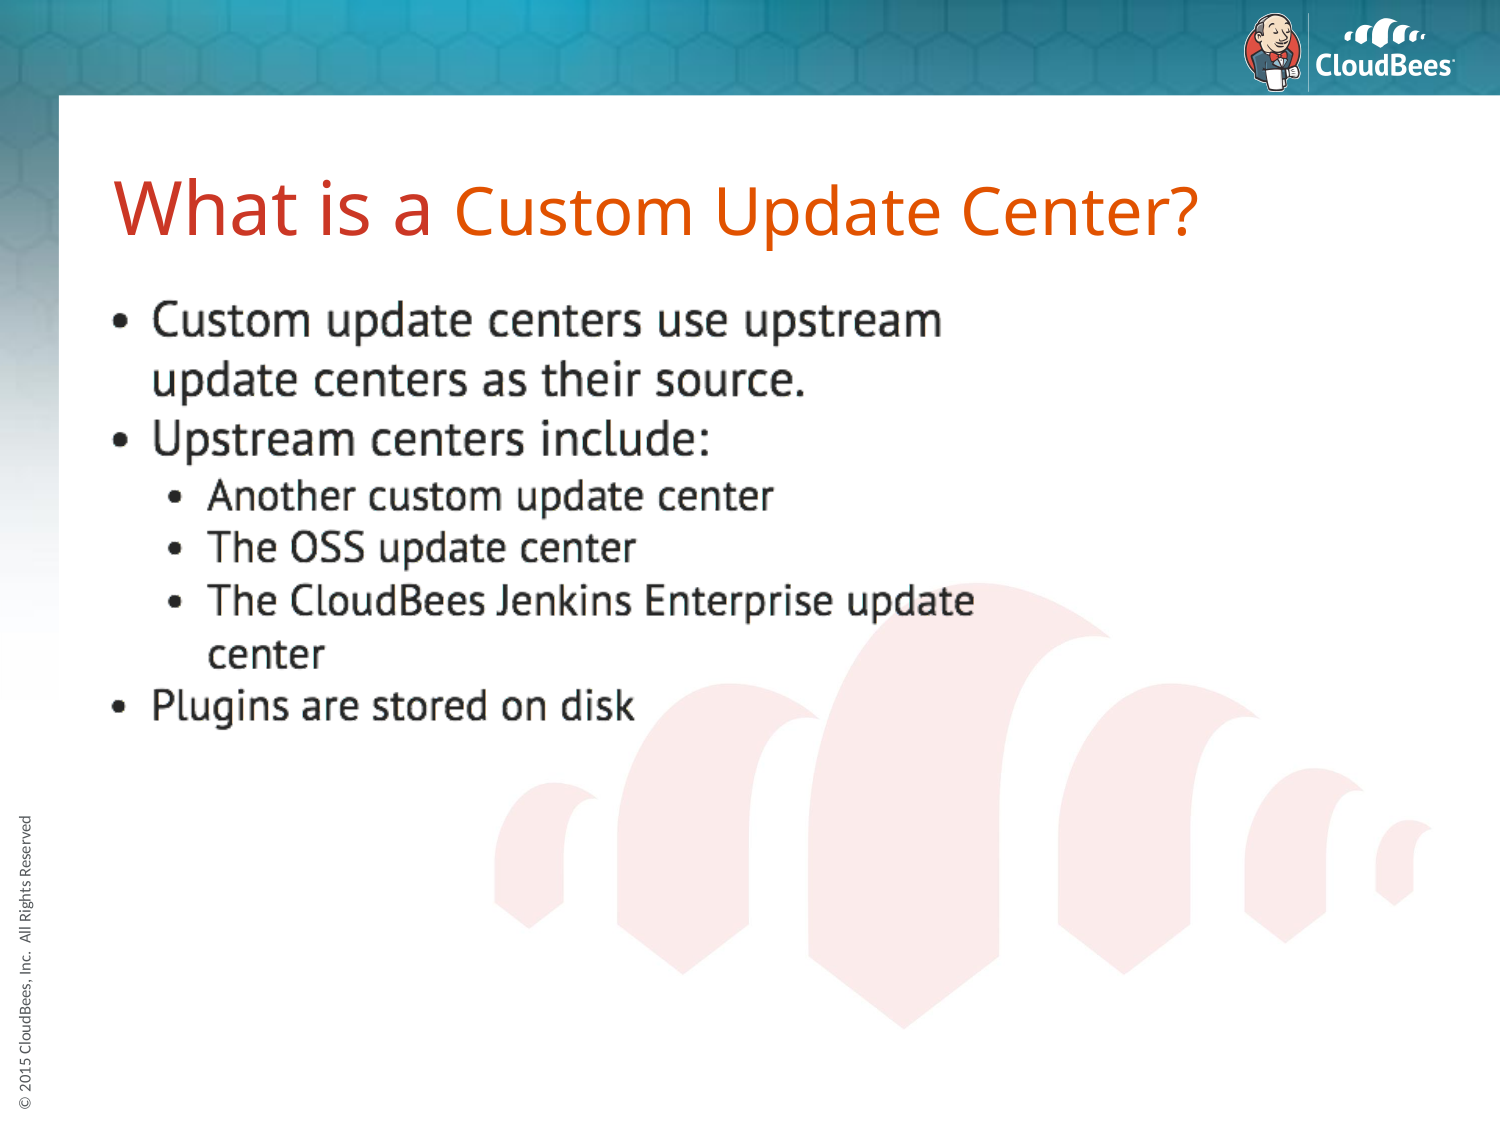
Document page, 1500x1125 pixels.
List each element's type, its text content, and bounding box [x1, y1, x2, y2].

title What is a Custom Update Center? [98, 136, 1448, 274]
picture [98, 279, 1455, 1052]
picture [0, 0, 1500, 1125]
